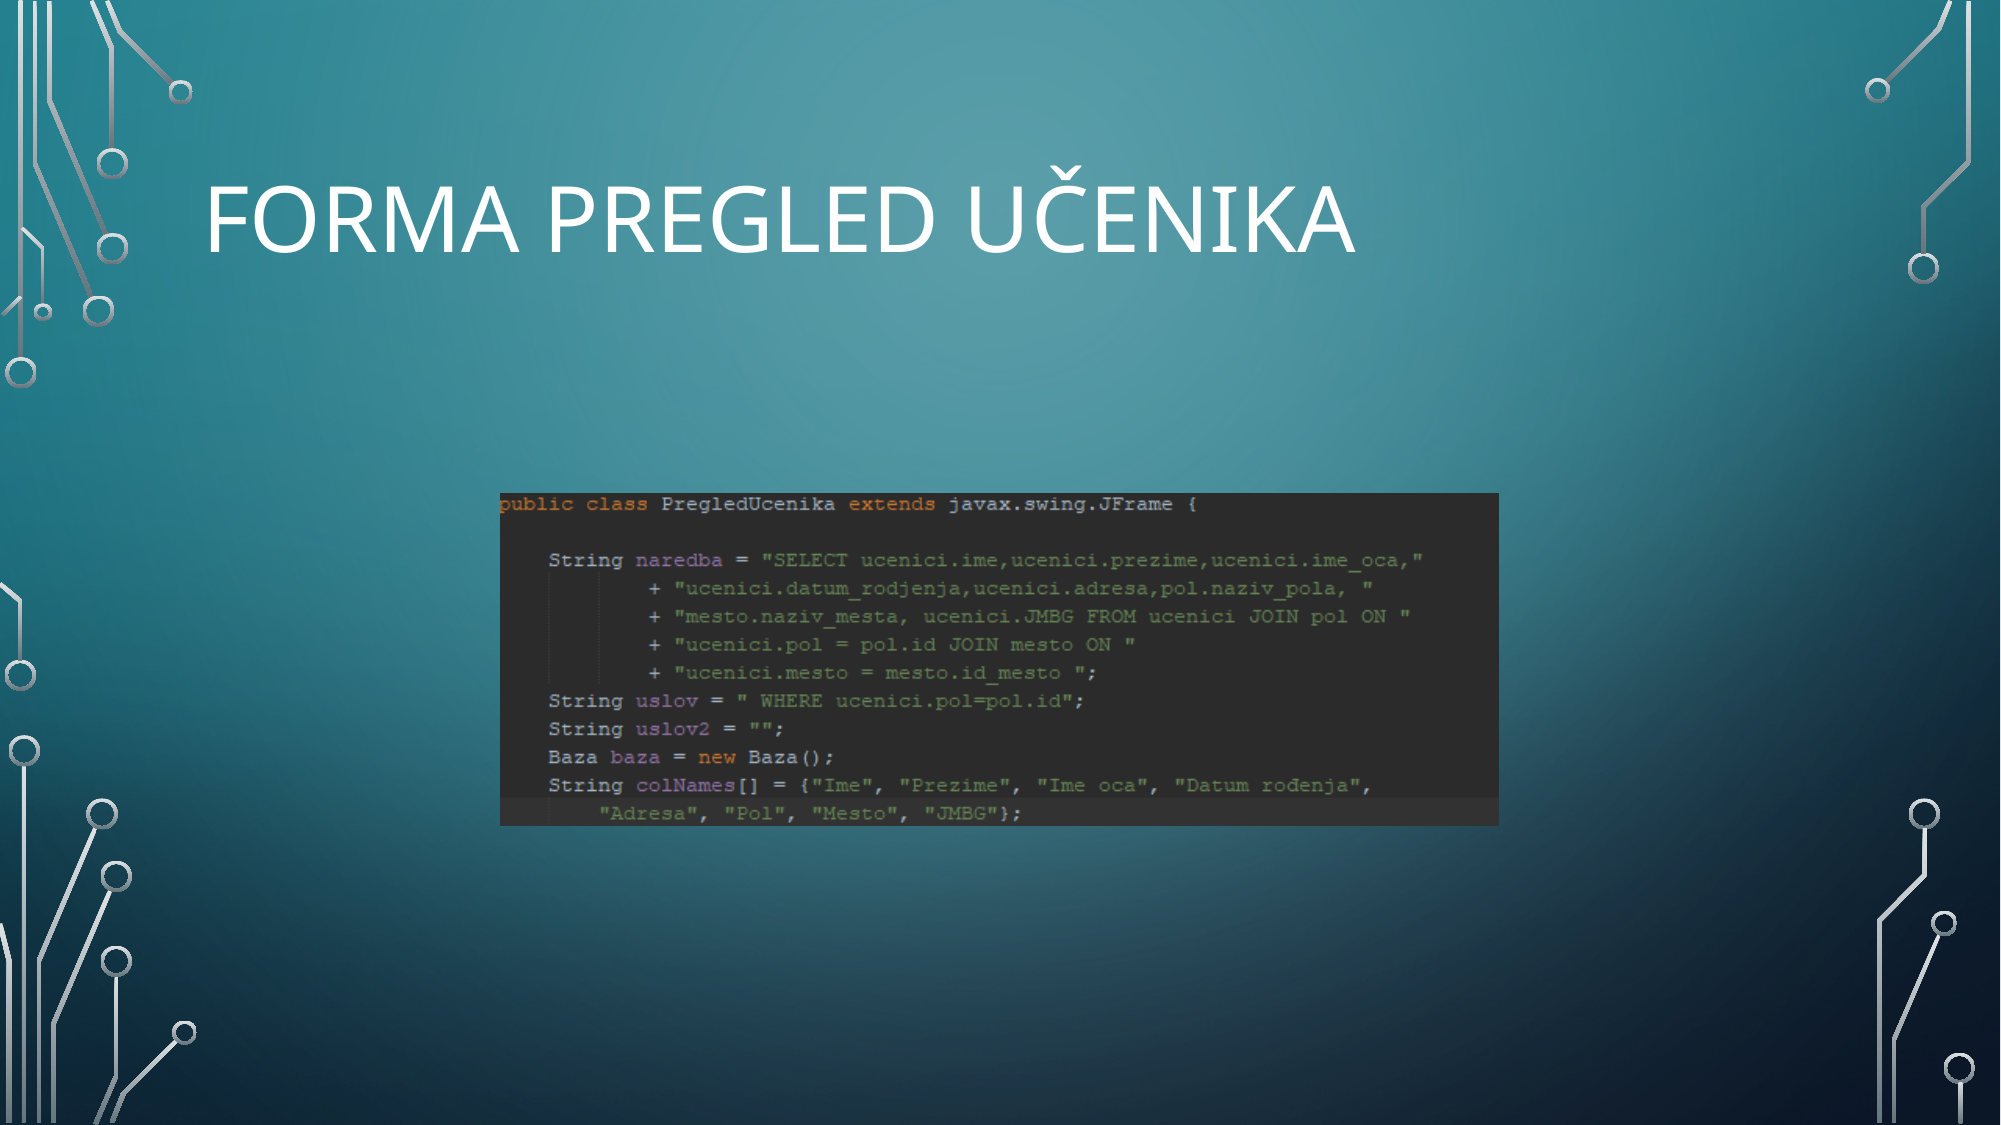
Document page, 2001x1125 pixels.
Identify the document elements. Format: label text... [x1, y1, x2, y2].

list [500, 492, 1500, 827]
title Forma PREGLED Učenika [187, 101, 1813, 344]
